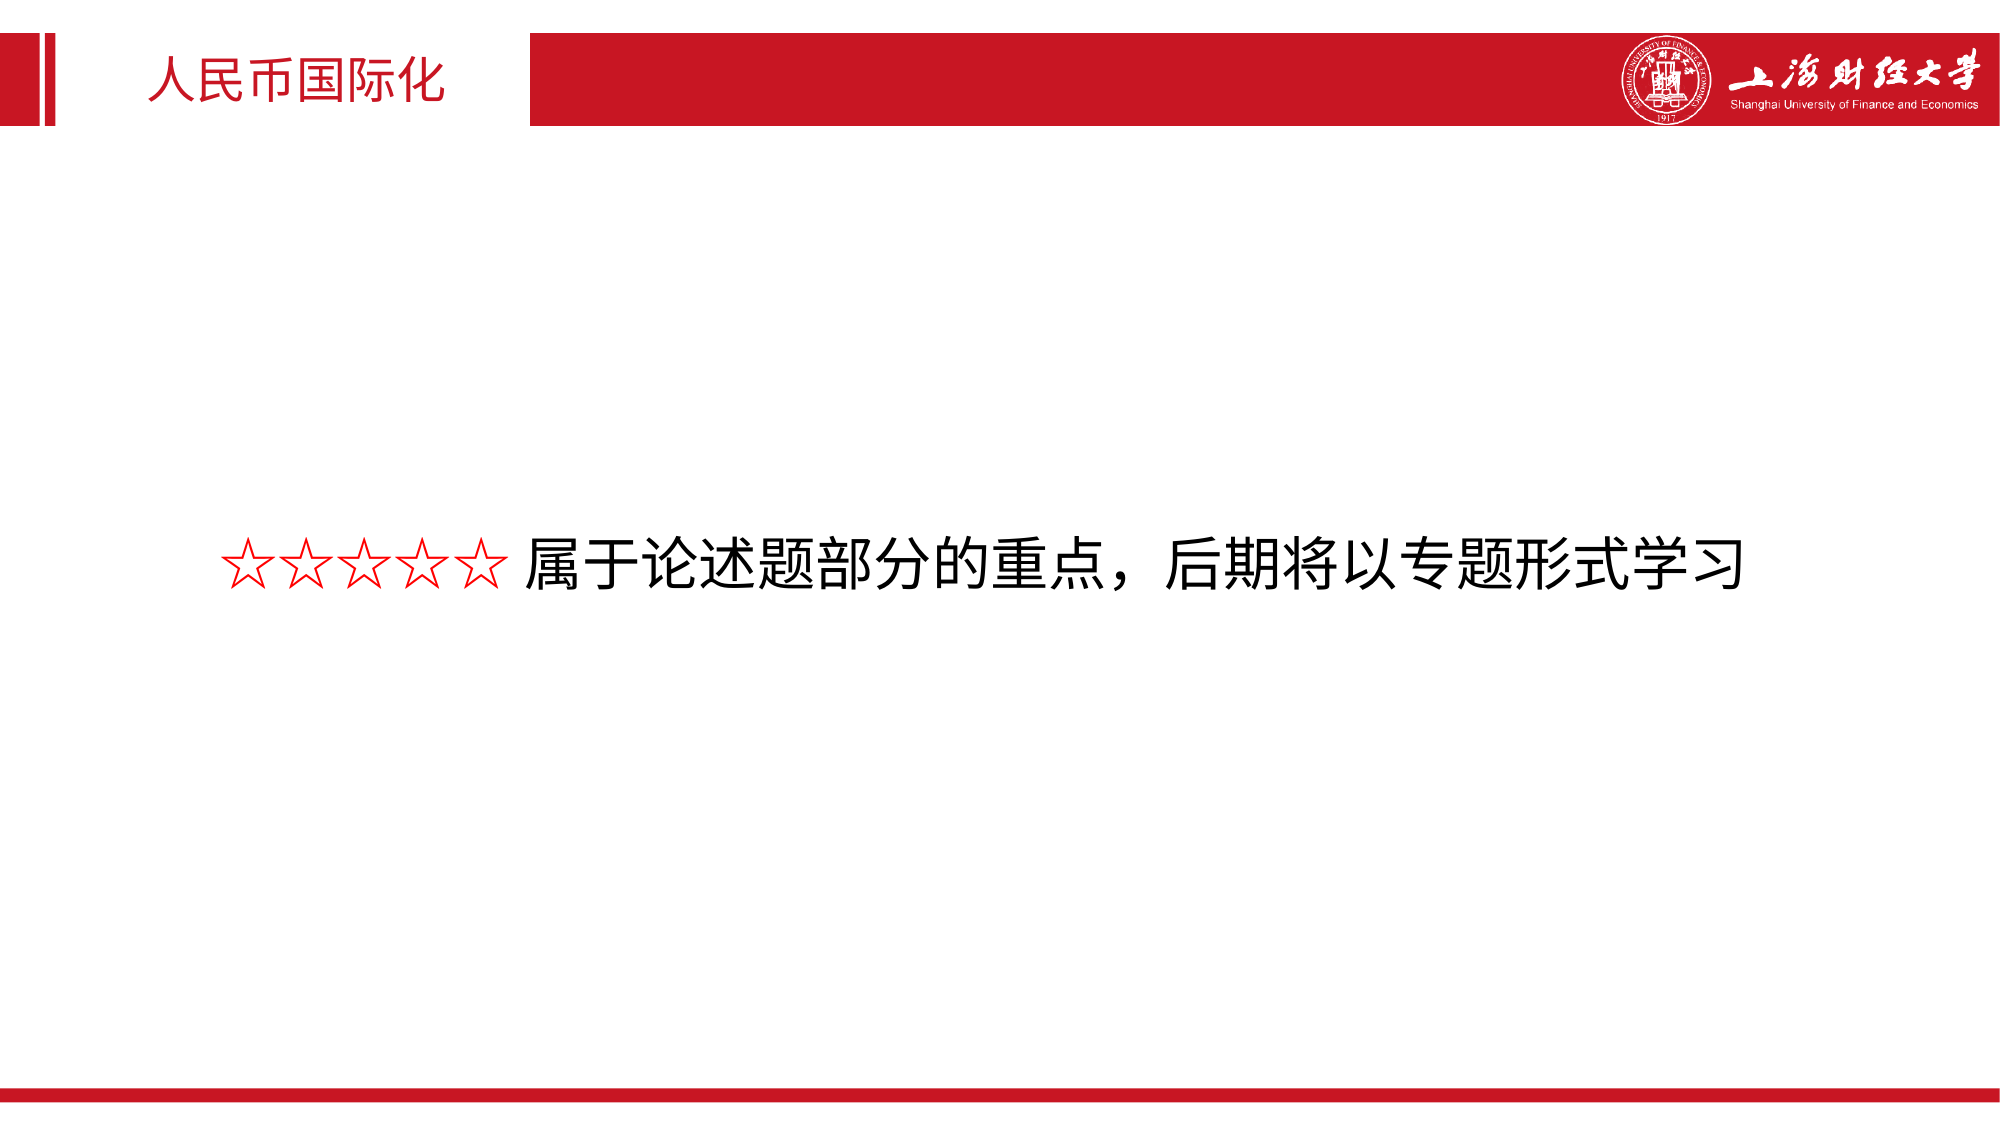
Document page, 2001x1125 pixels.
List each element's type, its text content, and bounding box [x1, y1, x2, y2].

text_box ☆☆☆☆☆属于论述题部分的重点，后期将以专题形式学习 [204, 519, 1796, 605]
picture [1595, 0, 2000, 172]
text_box 人民币国际化 [131, 41, 462, 116]
